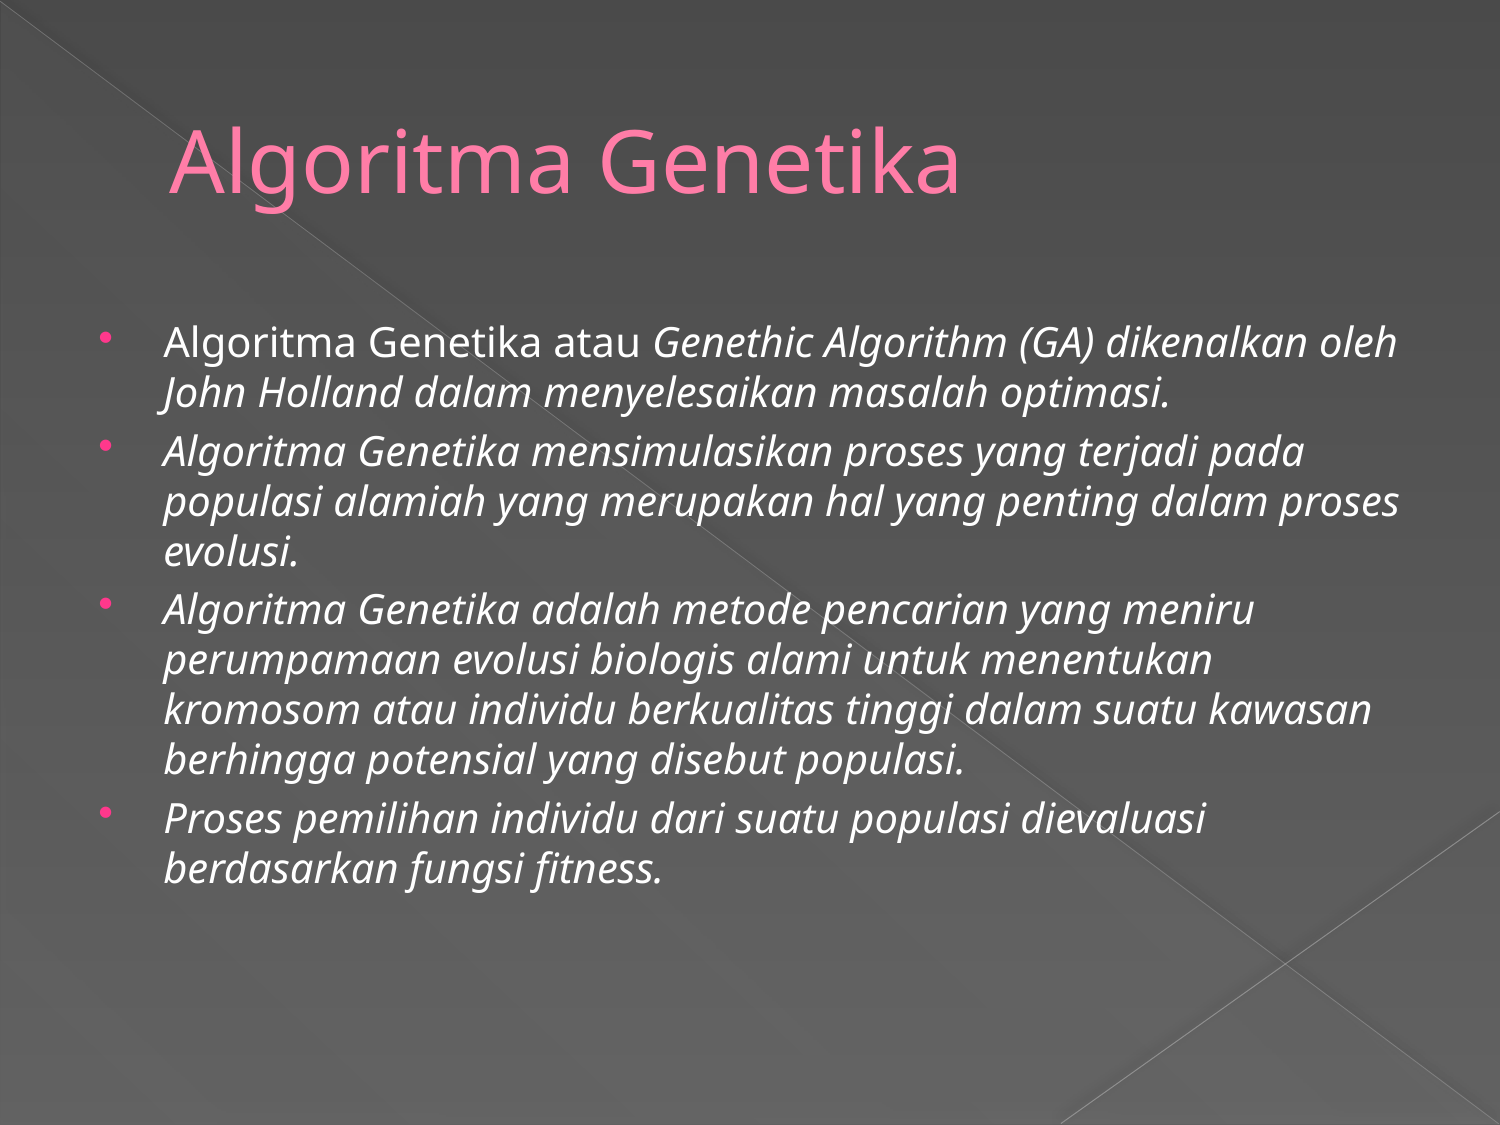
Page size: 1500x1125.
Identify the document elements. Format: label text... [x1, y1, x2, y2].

list Algoritma Genetika atau Genethic Algorithm (GA) dikenalkan oleh John Holland dalam menyelesaikan masalah optimasi. Algoritma Genetika mensimulasikan proses yang terjadi pada populasi alamiah yang merupakan hal yang penting dalam proses evolusi. Algoritma Genetika adalah metode pencarian yang meniru perumpamaan evolusi biologis alami untuk menentukan kromosom atau individu berkualitas tinggi dalam suatu kawasan berhingga potensial yang disebut populasi. Proses pemilihan individu dari suatu populasi dievaluasi berdasarkan fungsi fitness. [75, 308, 1425, 1059]
title Algoritma Genetika [75, 43, 1425, 274]
